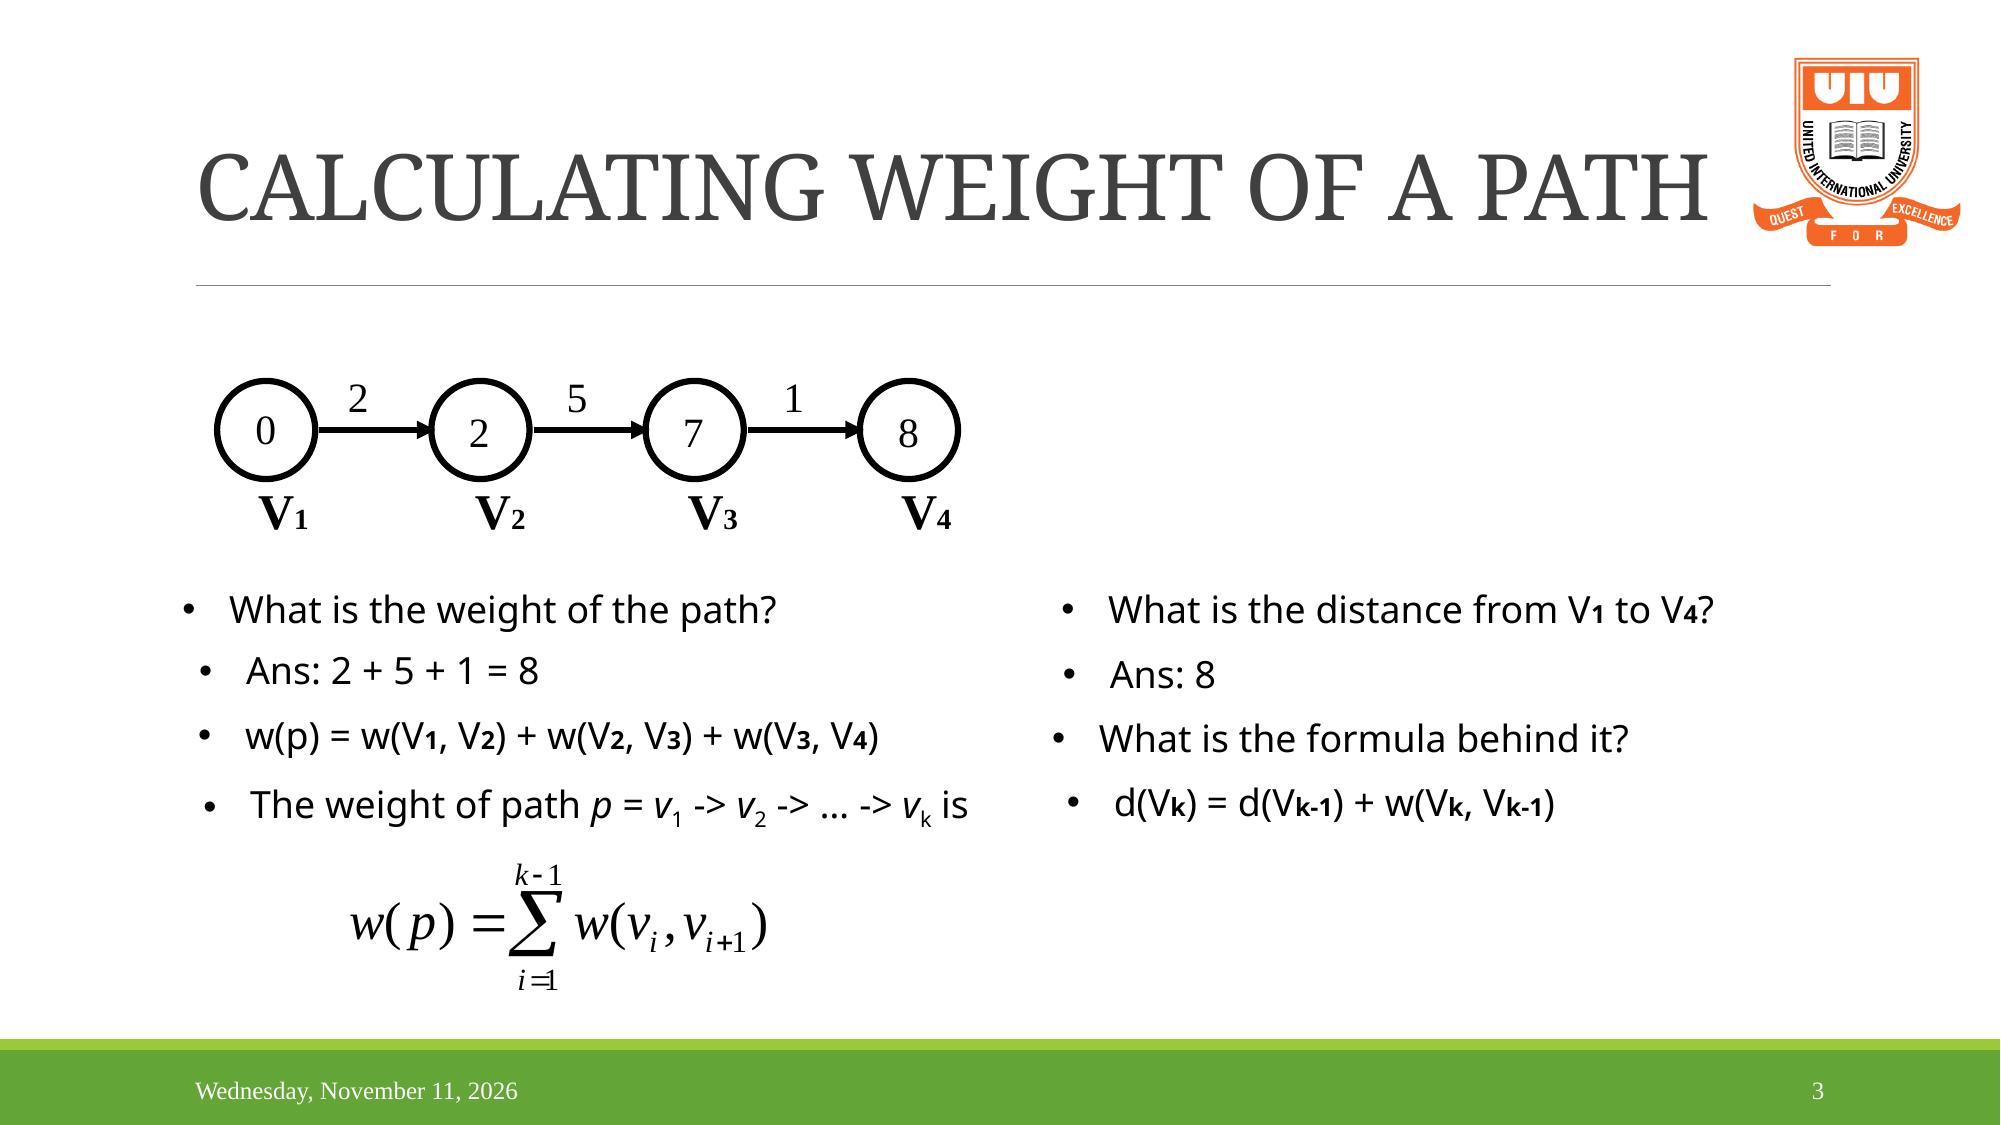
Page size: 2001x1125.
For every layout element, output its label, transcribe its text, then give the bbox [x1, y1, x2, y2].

text_box [215, 379, 317, 475]
text_box V2 [460, 472, 541, 548]
text_box What is the weight of the path? [167, 578, 792, 639]
text_box V1 [243, 472, 324, 548]
picture [1731, 56, 1979, 247]
text_box Ans: 2 + 5 + 1 = 8 [184, 640, 555, 700]
text_box Ans: 8 [1048, 643, 1231, 704]
text_box 0 [240, 395, 292, 461]
text_box [858, 379, 960, 475]
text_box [339, 850, 780, 1003]
text_box V3 [672, 472, 754, 548]
text_box What is the formula behind it? [1037, 707, 1645, 768]
slide_number 3 [1624, 1059, 1840, 1120]
text_box 2 [454, 398, 505, 463]
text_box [644, 428, 655, 437]
text_box The weight of path p = v1 -> v2 -> … -> vk is [188, 773, 984, 840]
title CALCULATING WEIGHT OF A PATH [180, 8, 1830, 247]
text_box [644, 379, 746, 475]
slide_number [180, 1059, 586, 1120]
text_box [430, 379, 531, 477]
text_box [858, 428, 869, 437]
text_box w(p) = w(V1, V2) + w(V2, V3) + w(V3, V4) [183, 704, 894, 765]
text_box 8 [883, 398, 935, 463]
text_box d(Vk) = d(Vk-1) + w(Vk, Vk-1) [1052, 771, 1570, 831]
text_box What is the distance from V1 to V4? [1046, 578, 1729, 639]
text_box V4 [886, 472, 967, 548]
text_box 2 [333, 363, 384, 426]
text_box 1 [768, 363, 820, 426]
text_box 7 [668, 397, 719, 463]
text_box 5 [551, 363, 603, 426]
